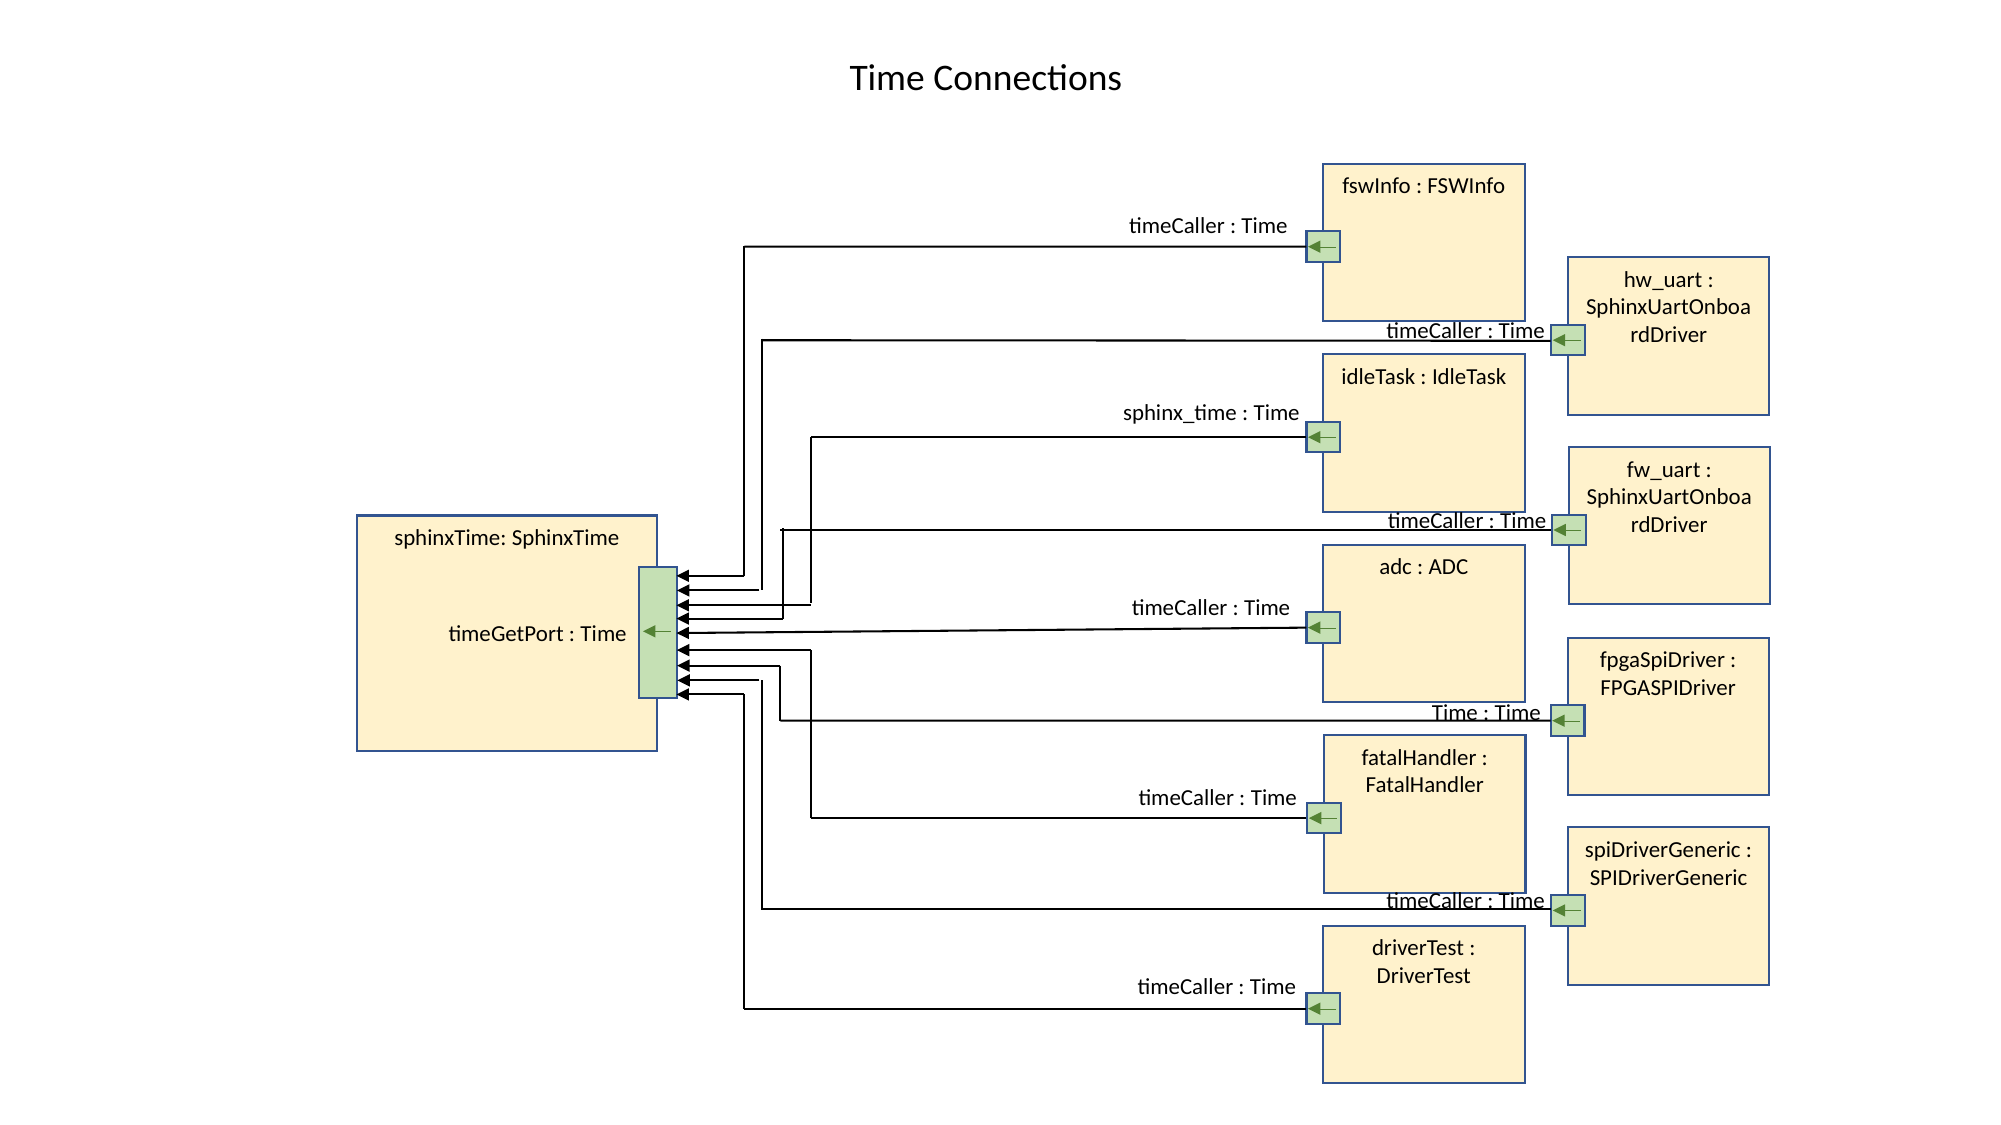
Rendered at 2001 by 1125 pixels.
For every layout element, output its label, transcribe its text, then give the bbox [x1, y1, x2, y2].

text_box timeCaller : Time [1371, 878, 1561, 921]
text_box [1550, 324, 1586, 356]
text_box timeCaller : Time [1117, 585, 1306, 627]
text_box Time Connections [834, 45, 1138, 106]
text_box driverTest : DriverTest [1322, 925, 1526, 1084]
text_box [1305, 992, 1341, 1025]
text_box [1305, 230, 1341, 263]
text_box [1550, 704, 1586, 737]
text_box [1551, 514, 1587, 546]
text_box sphinxTime: SphinxTime [356, 514, 658, 752]
text_box [1306, 802, 1342, 834]
text_box fswInfo : FSWInfo [1322, 163, 1526, 322]
text_box [1305, 611, 1341, 644]
text_box timeCaller : Time [1122, 963, 1312, 1007]
text_box [1305, 421, 1341, 453]
text_box timeGetPort : Time [433, 611, 642, 654]
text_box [676, 627, 1307, 634]
text_box fatalHandler : FatalHandler [1323, 734, 1527, 894]
text_box fpgaSpiDriver : FPGASPIDriver [1567, 637, 1770, 796]
text_box [638, 566, 678, 699]
text_box timeCaller : Time [1371, 308, 1561, 351]
text_box spiDriverGeneric : SPIDriverGeneric [1567, 826, 1770, 986]
text_box adc : ADC [1322, 544, 1526, 703]
text_box timeCaller : Time [1114, 203, 1303, 246]
text_box timeCaller : Time [1123, 775, 1313, 818]
text_box Time : Time [1417, 690, 1557, 733]
text_box fw_uart : SphinxUartOnboardDriver [1568, 446, 1771, 605]
text_box hw_uart : SphinxUartOnboardDriver [1567, 256, 1770, 416]
text_box timeCaller : Time [1373, 498, 1562, 541]
text_box idleTask : IdleTask [1322, 353, 1526, 513]
text_box sphinx_time : Time [1108, 389, 1316, 433]
text_box [1550, 894, 1586, 927]
